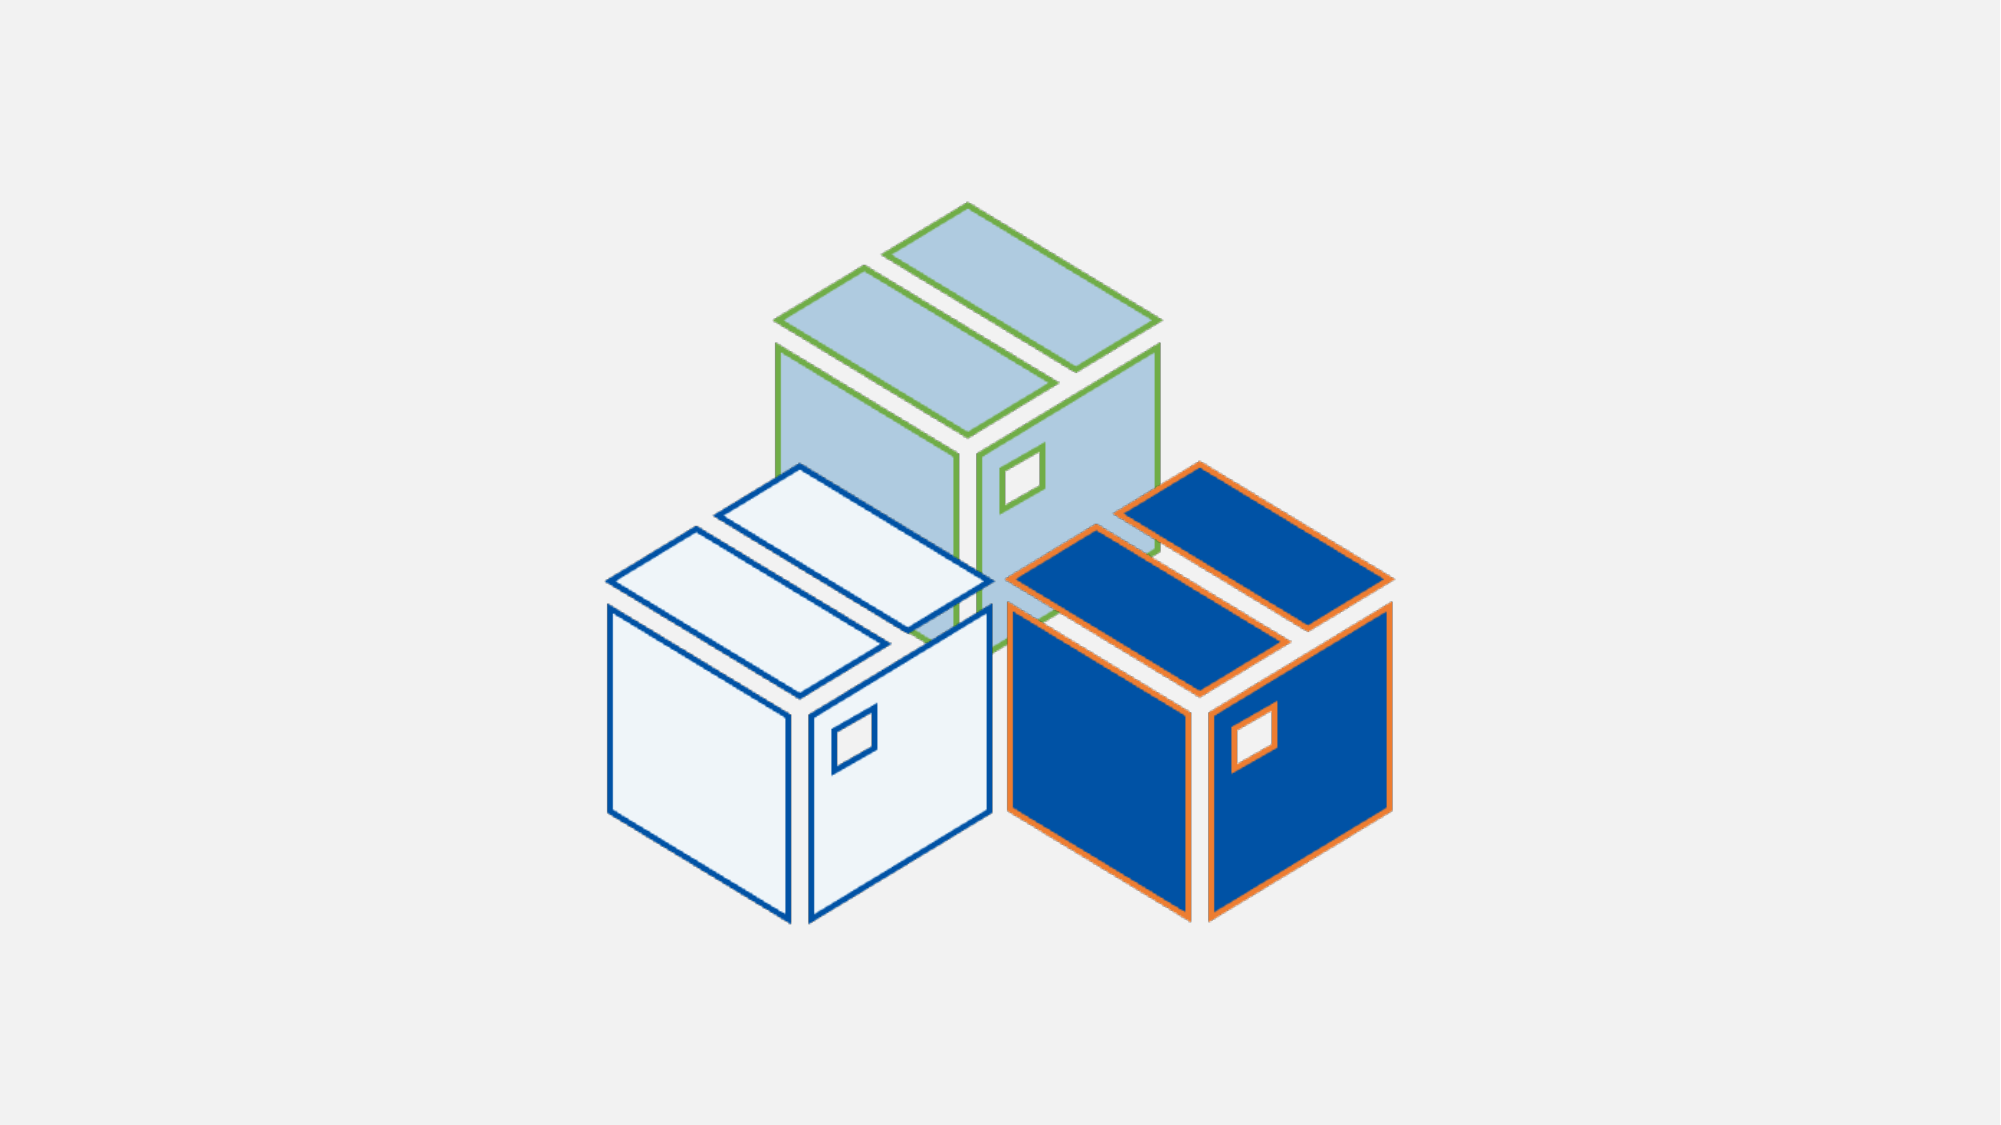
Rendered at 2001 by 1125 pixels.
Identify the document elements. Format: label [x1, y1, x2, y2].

picture [524, 156, 1476, 969]
